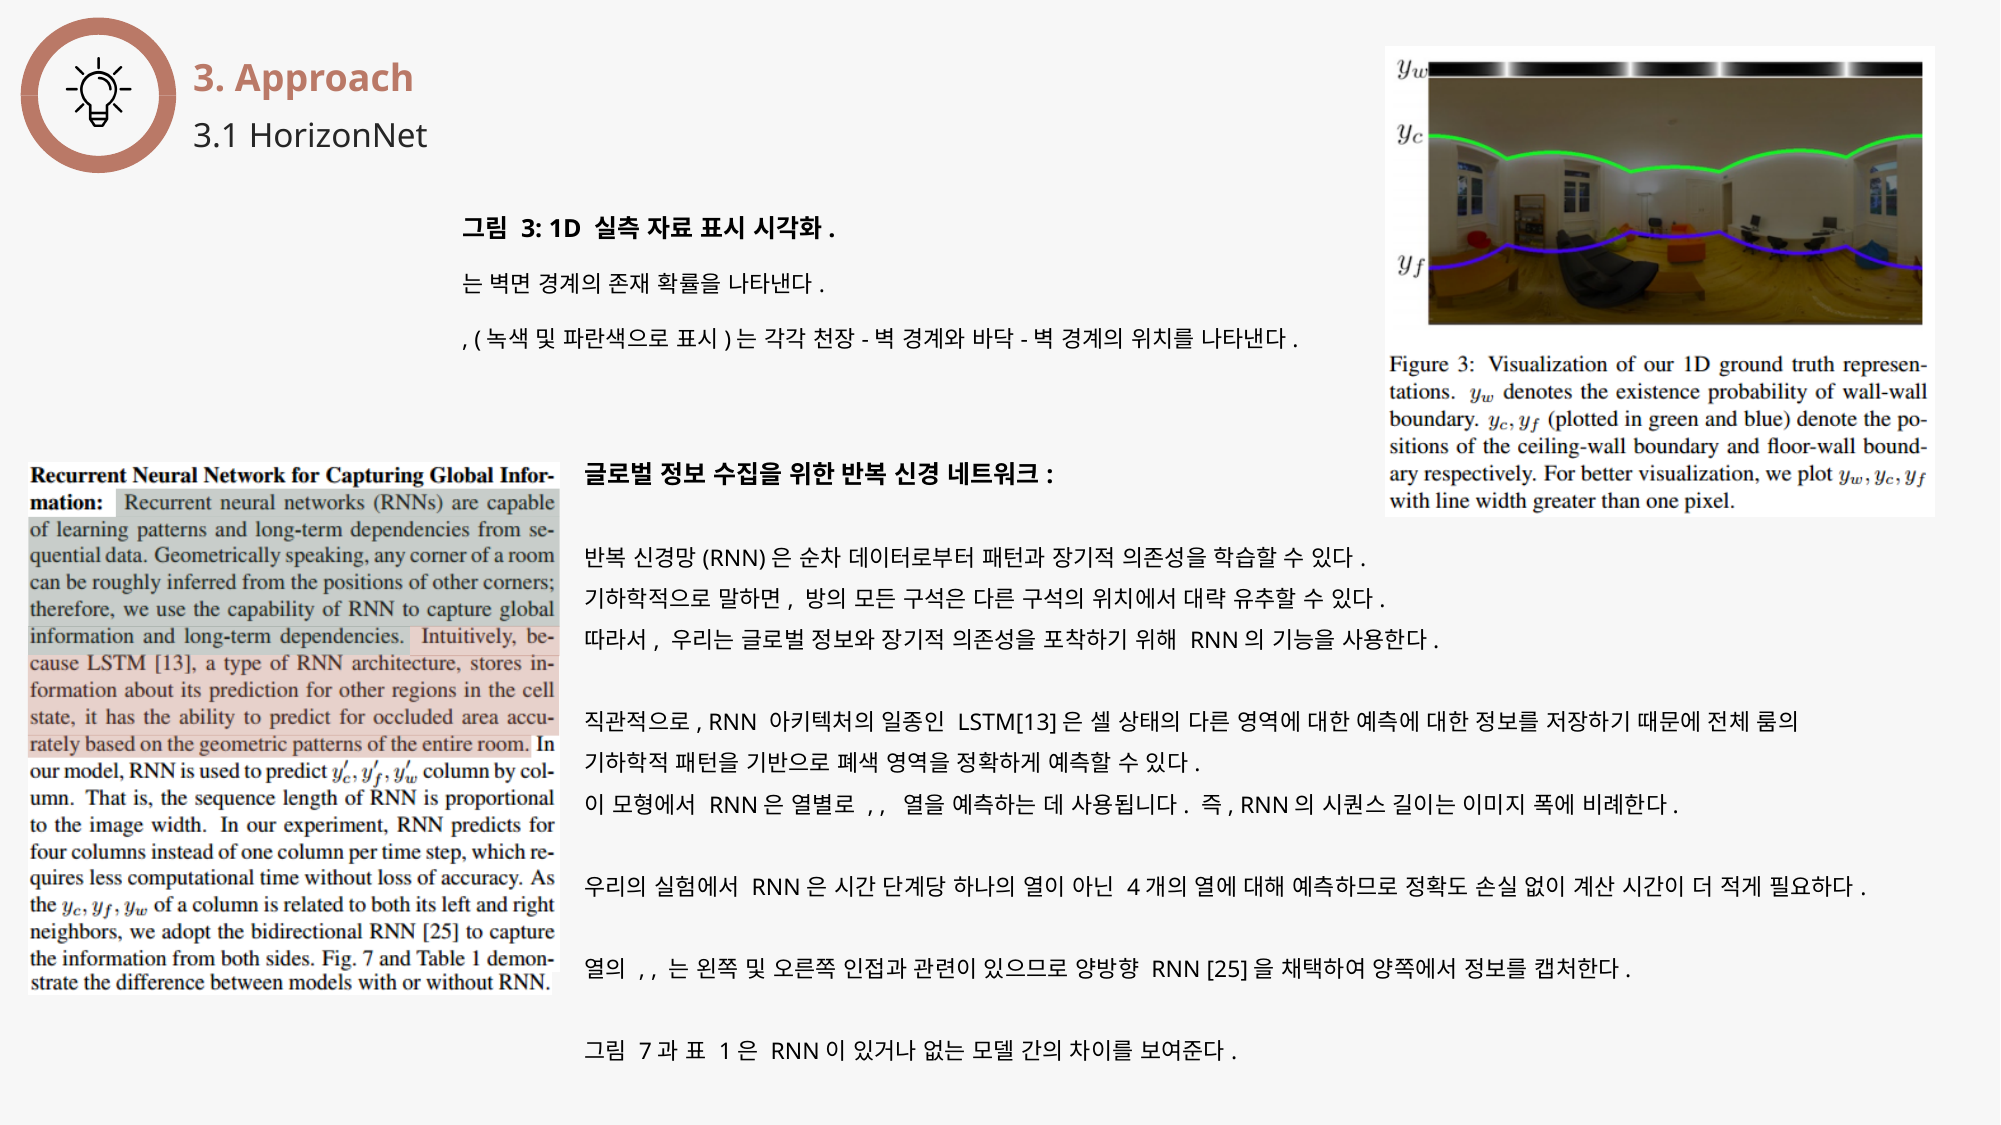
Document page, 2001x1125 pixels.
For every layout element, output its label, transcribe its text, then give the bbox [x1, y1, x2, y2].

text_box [28, 462, 560, 995]
text_box 3.1 HorizonNet [178, 106, 823, 162]
text_box [19, 96, 178, 175]
picture [1385, 46, 1935, 518]
picture [63, 57, 134, 128]
text_box 3. Approach [178, 46, 448, 106]
text_box [19, 16, 178, 97]
